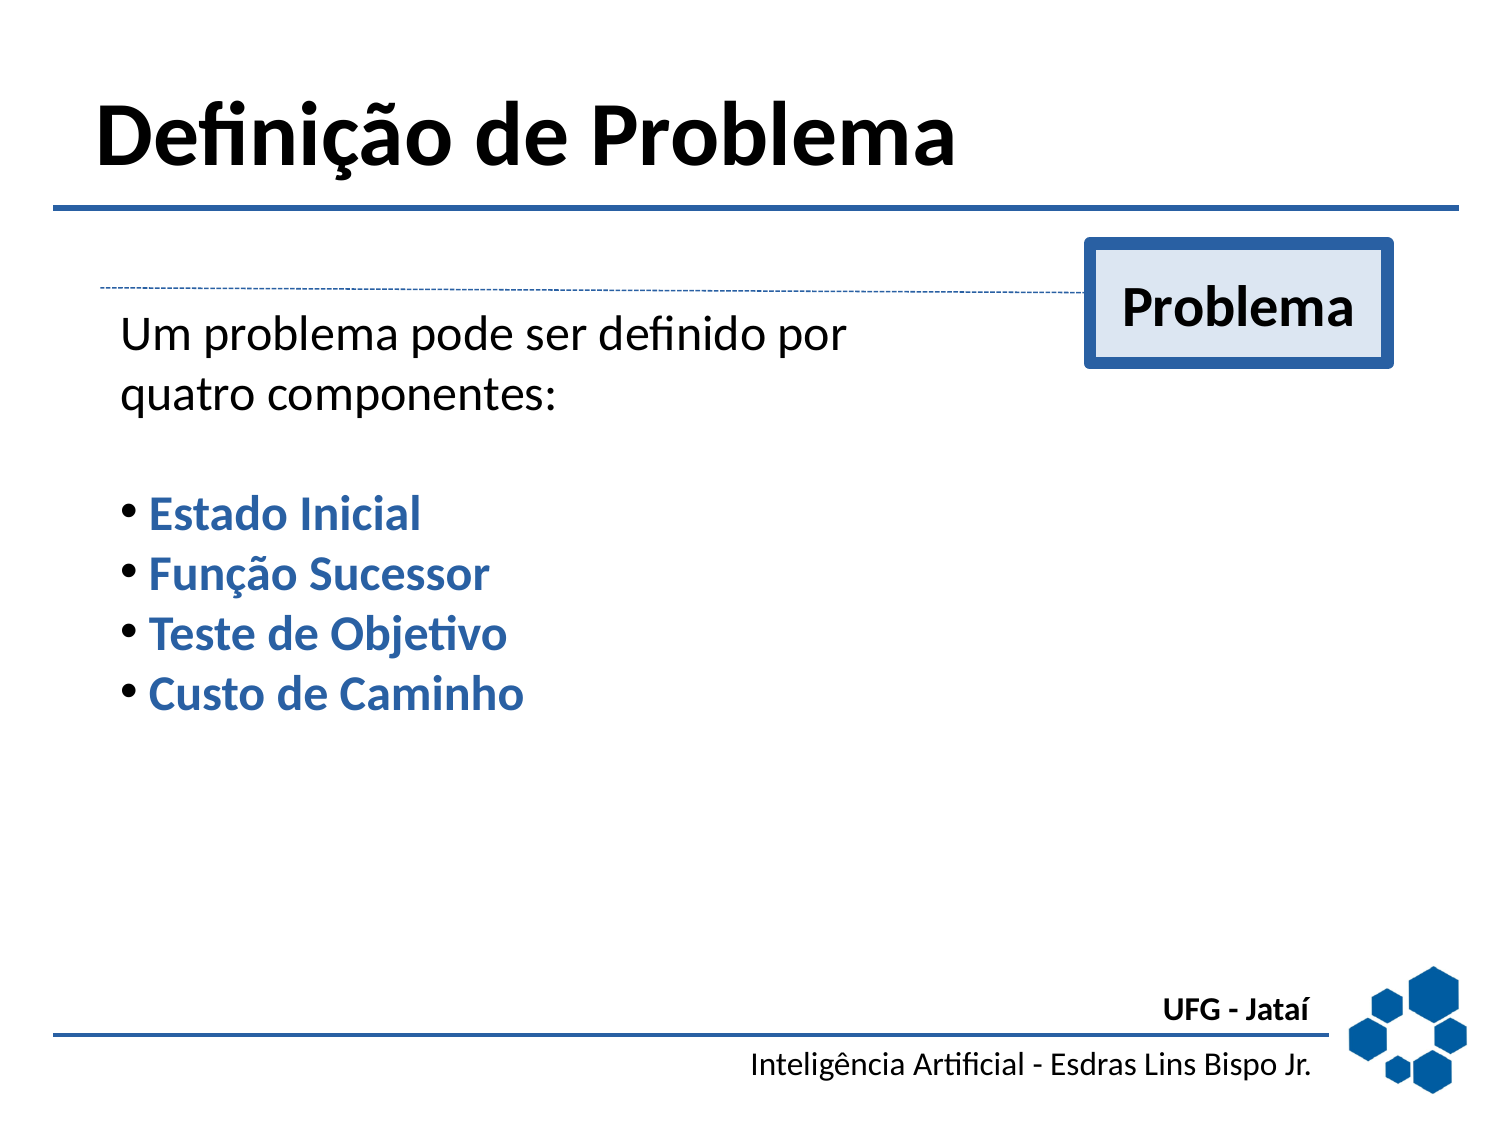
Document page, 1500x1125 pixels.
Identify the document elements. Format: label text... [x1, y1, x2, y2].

text_box Problema [1088, 241, 1390, 365]
text_box UFG - Jataí [1147, 979, 1324, 1034]
text_box Definição de Problema [81, 66, 974, 191]
picture [1340, 951, 1475, 1099]
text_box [100, 287, 1149, 294]
text_box Inteligência Artificial - Esdras Lins Bispo Jr. [735, 1041, 1329, 1090]
text_box Um problema pode ser definido por quatro componentes: Estado Inicial Função Sucessor Teste de Objetivo Custo de Caminho [105, 301, 1090, 728]
